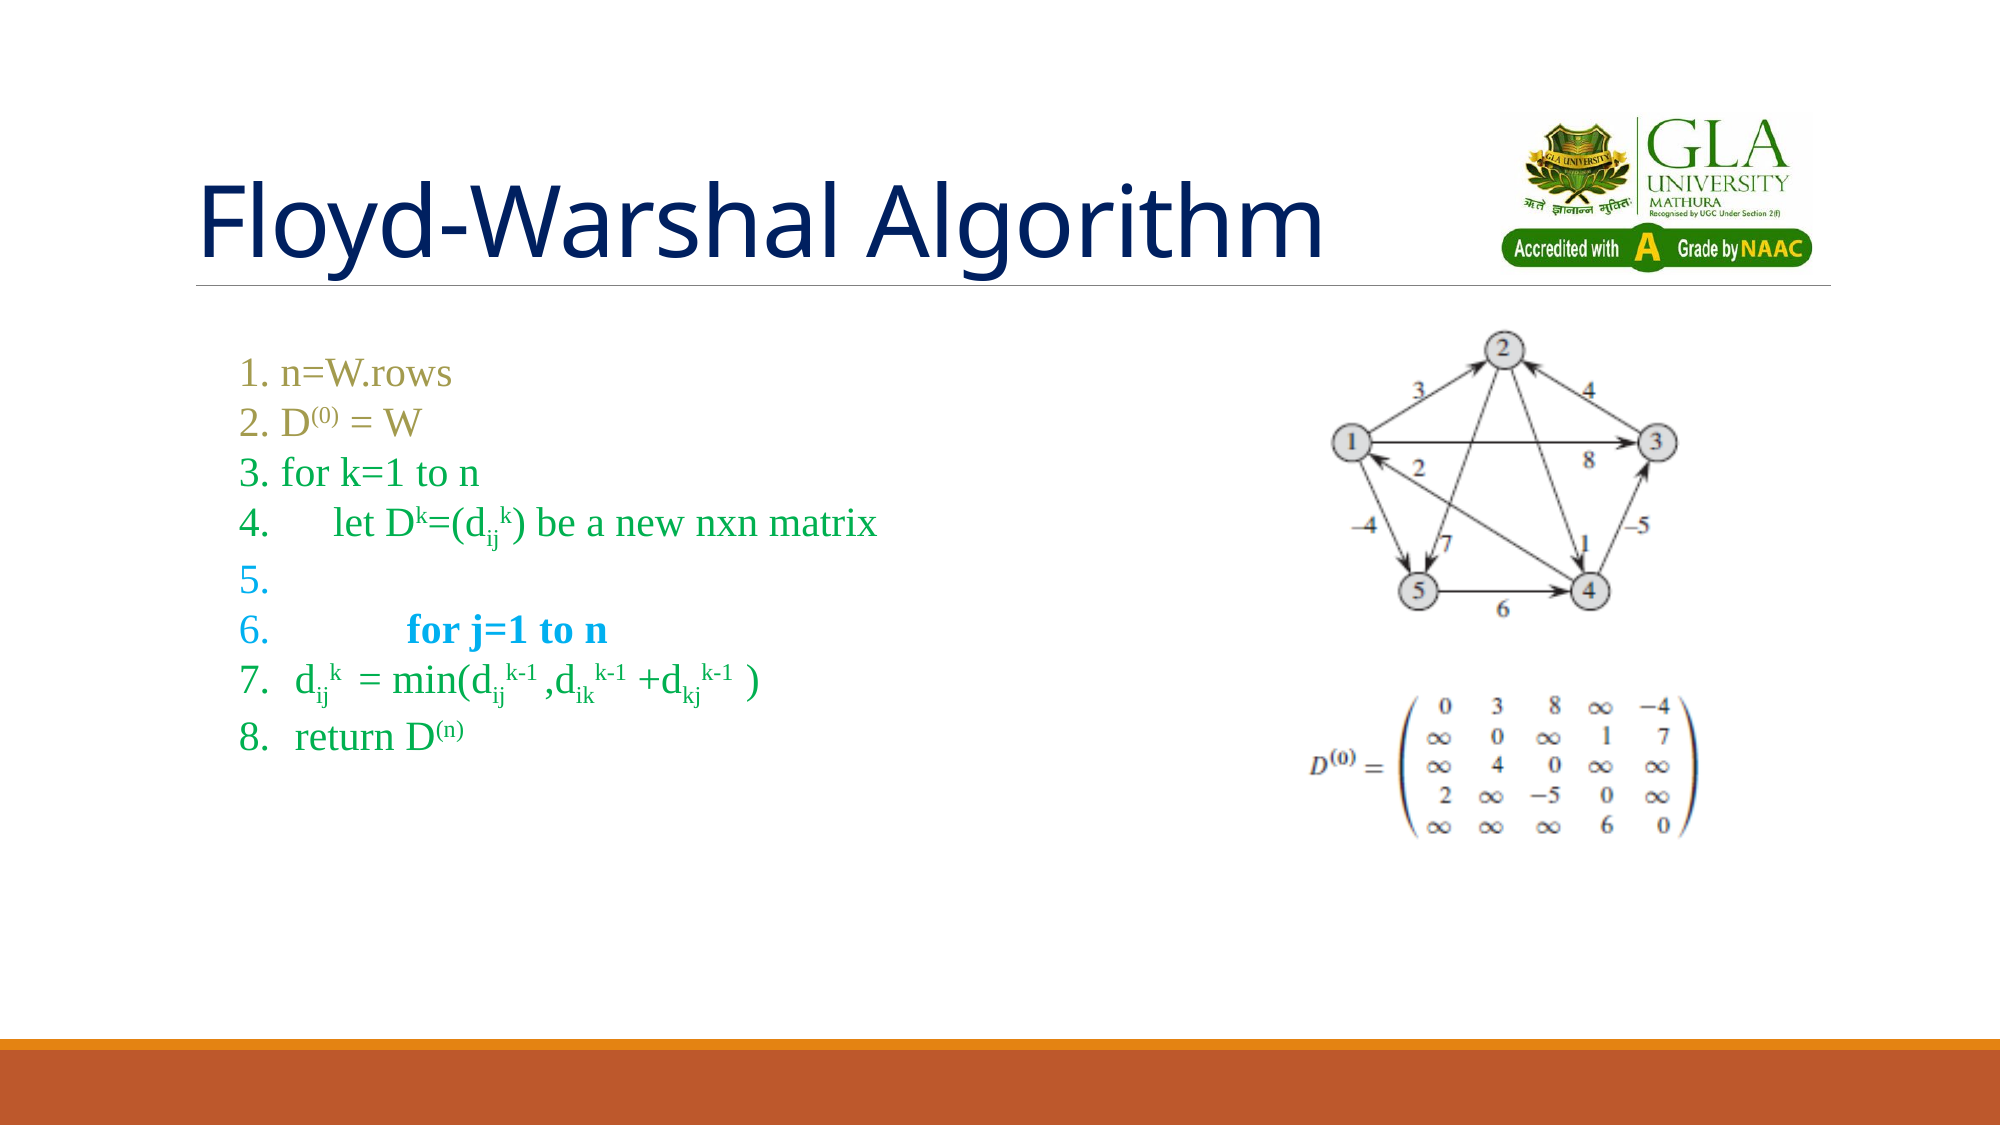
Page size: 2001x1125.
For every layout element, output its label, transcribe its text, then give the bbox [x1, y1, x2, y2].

picture [1499, 111, 1813, 276]
picture [1261, 295, 1784, 647]
title Floyd-Warshal Algorithm [180, 47, 1830, 285]
picture [1274, 659, 1726, 849]
